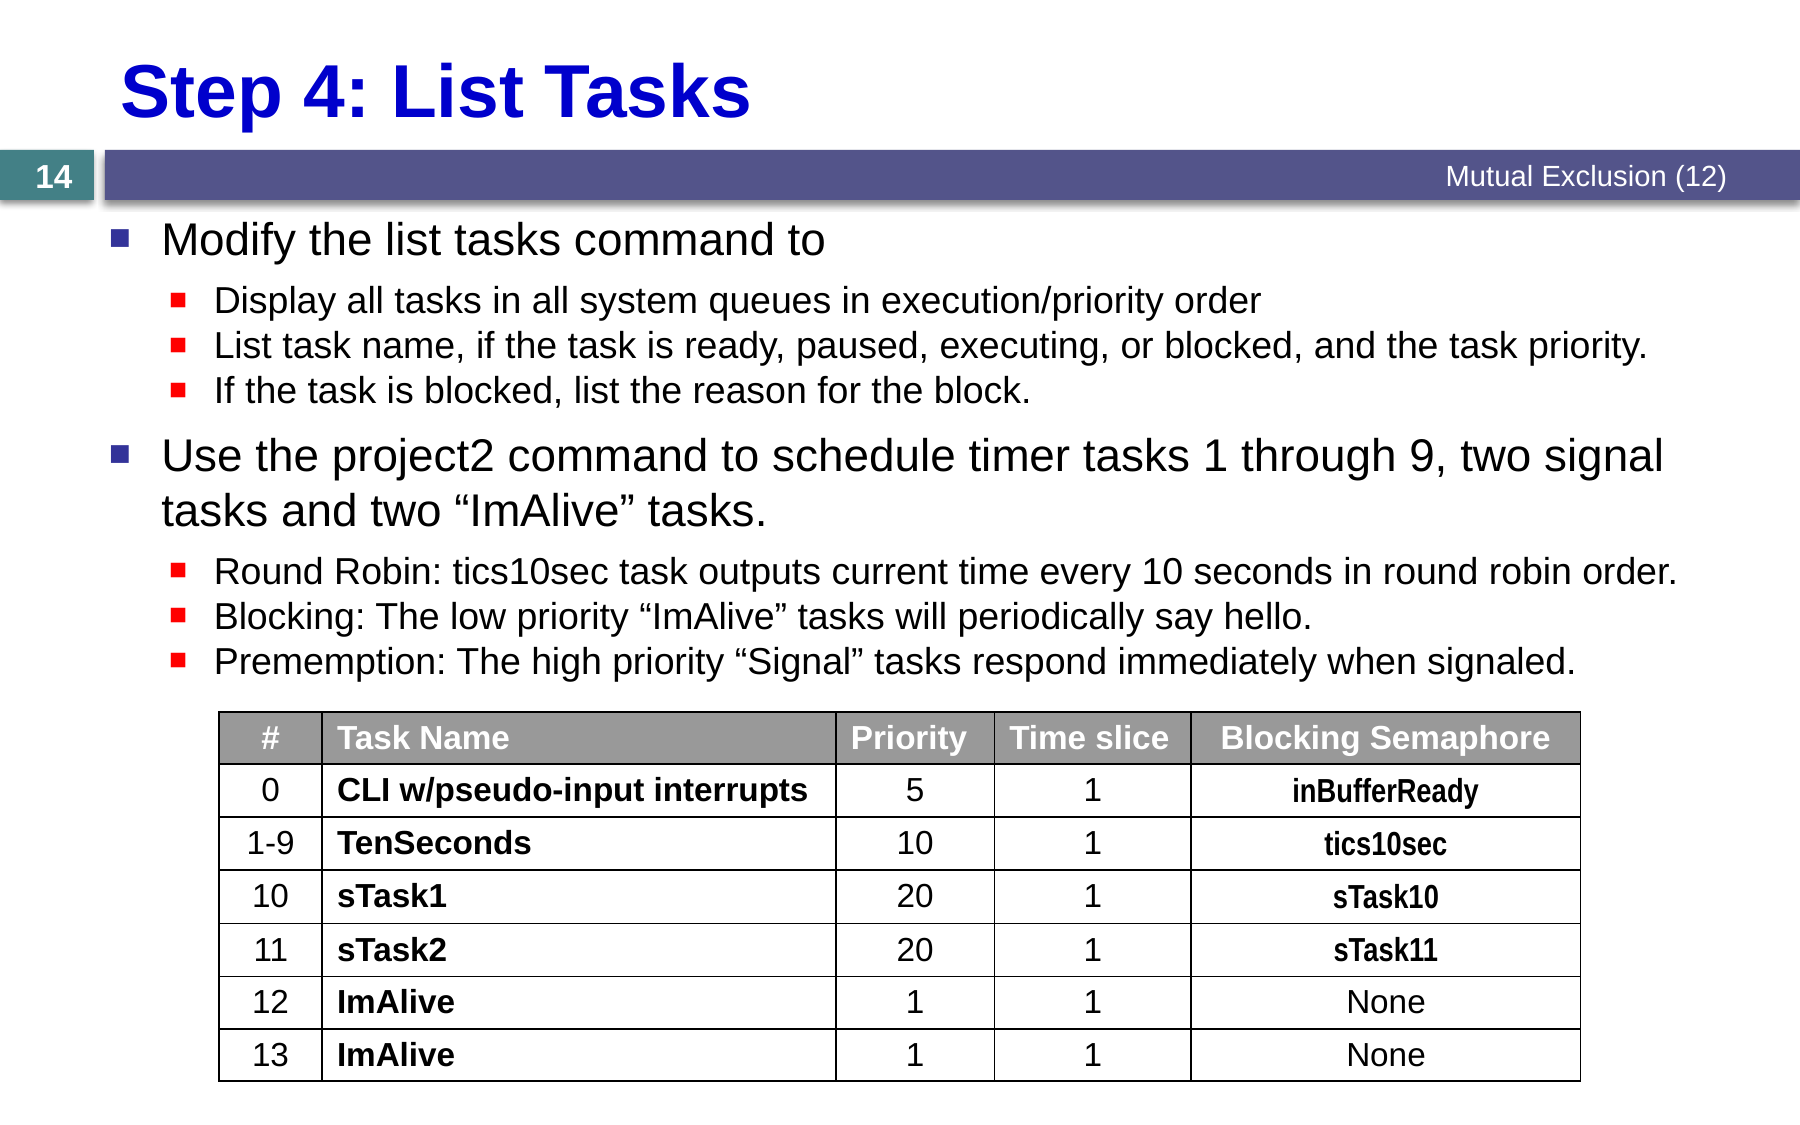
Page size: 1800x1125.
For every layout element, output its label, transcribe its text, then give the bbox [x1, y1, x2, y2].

table_cell None [1192, 1030, 1580, 1080]
table_cell TenSeconds [323, 818, 835, 869]
slide_number 14 [0, 152, 108, 198]
table_cell 1 [995, 1030, 1190, 1080]
table_cell 1 [995, 765, 1190, 816]
table_cell CLI w/pseudo-input interrupts [323, 765, 835, 816]
table_cell 1 [995, 924, 1190, 976]
table_cell 1 [995, 977, 1190, 1028]
table_cell 20 [837, 871, 994, 923]
title Step 4: List Tasks [105, 27, 1743, 149]
table_cell sTask2 [323, 924, 835, 976]
table_cell 1 [995, 818, 1190, 869]
table_cell tics10sec [1192, 818, 1580, 869]
table_cell sTask10 [1192, 871, 1580, 923]
table_header Priority [837, 713, 994, 763]
table_cell ImAlive [323, 1030, 835, 1080]
table_cell sTask11 [1192, 924, 1580, 976]
table_cell 1 [837, 1030, 994, 1080]
table_cell 12 [220, 977, 321, 1028]
table_cell 10 [220, 871, 321, 923]
table_cell 0 [220, 765, 321, 816]
table_cell inBufferReady [1192, 765, 1580, 816]
table_header Blocking Semaphore [1192, 713, 1580, 763]
table_cell sTask1 [323, 871, 835, 923]
table_header # [220, 713, 321, 763]
table_cell 1 [995, 871, 1190, 923]
table_cell 13 [220, 1030, 321, 1080]
table_cell None [1192, 977, 1580, 1028]
list Modify the list tasks command to Display all tasks in all system queues in execution/priority order List task name, if the task is ready, paused, executing, or blocked, and the task priority. If the task is blocked, list the reason for the block. Use the project2 command to schedule timer tasks 1 through 9, two signal tasks and two “ImAlive” tasks. Round Robin: tics10sec task outputs current time every 10 seconds in round robin order. Blocking: The low priority “ImAlive” tasks will periodically say hello. Prememption: The high priority “Signal” tasks respond immediately when signaled. [93, 202, 1743, 1082]
table_cell 5 [837, 765, 994, 816]
table_header Time slice [995, 713, 1190, 763]
table_cell 10 [837, 818, 994, 869]
table_cell ImAlive [323, 977, 835, 1028]
table_cell 20 [837, 924, 994, 976]
table_cell 1 [837, 977, 994, 1028]
table_cell 1-9 [220, 818, 321, 869]
table_cell 11 [220, 924, 321, 976]
table_header Task Name [323, 713, 835, 763]
footer Mutual Exclusion (12) [675, 149, 1743, 202]
